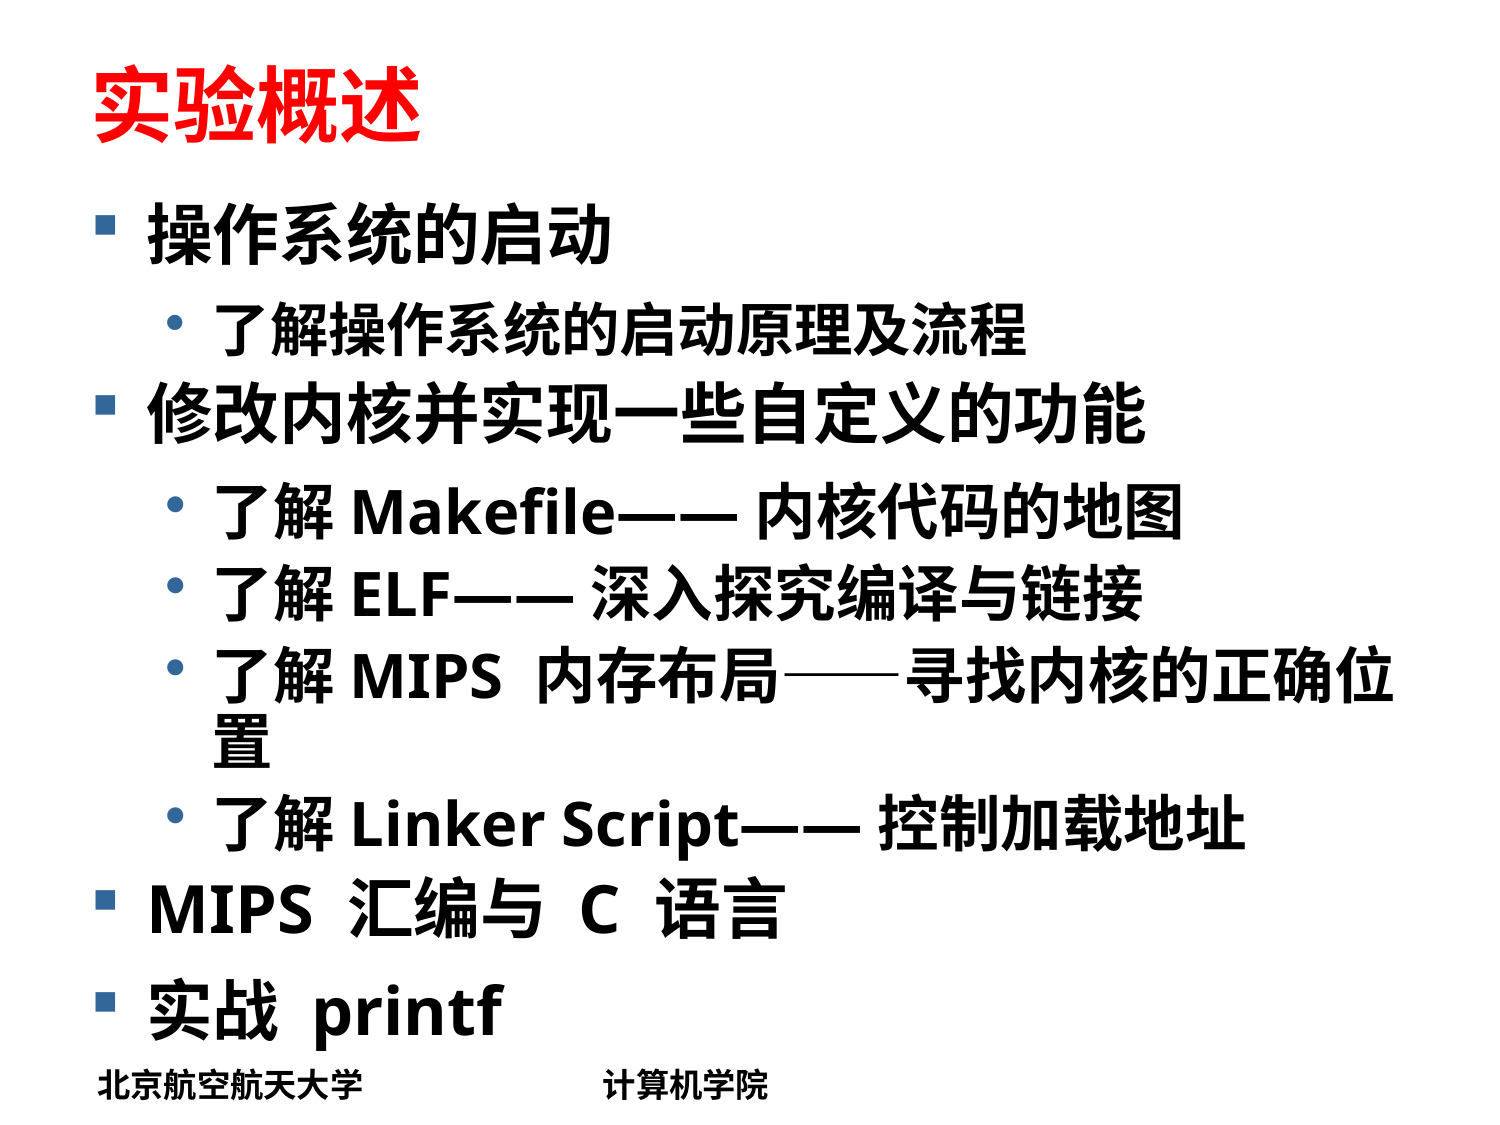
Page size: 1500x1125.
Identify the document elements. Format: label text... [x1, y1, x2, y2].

list 操作系统的启动 了解操作系统的启动原理及流程 修改内核并实现一些自定义的功能 了解Makefile——内核代码的地图 了解ELF——深入探究编译与链接 了解MIPS 内存布局——寻找内核的正确位置 了解Linker Script——控制加载地址 MIPS 汇编与 C 语言 实战 printf [74, 193, 1462, 1013]
title 实验概述 [74, 8, 1426, 193]
